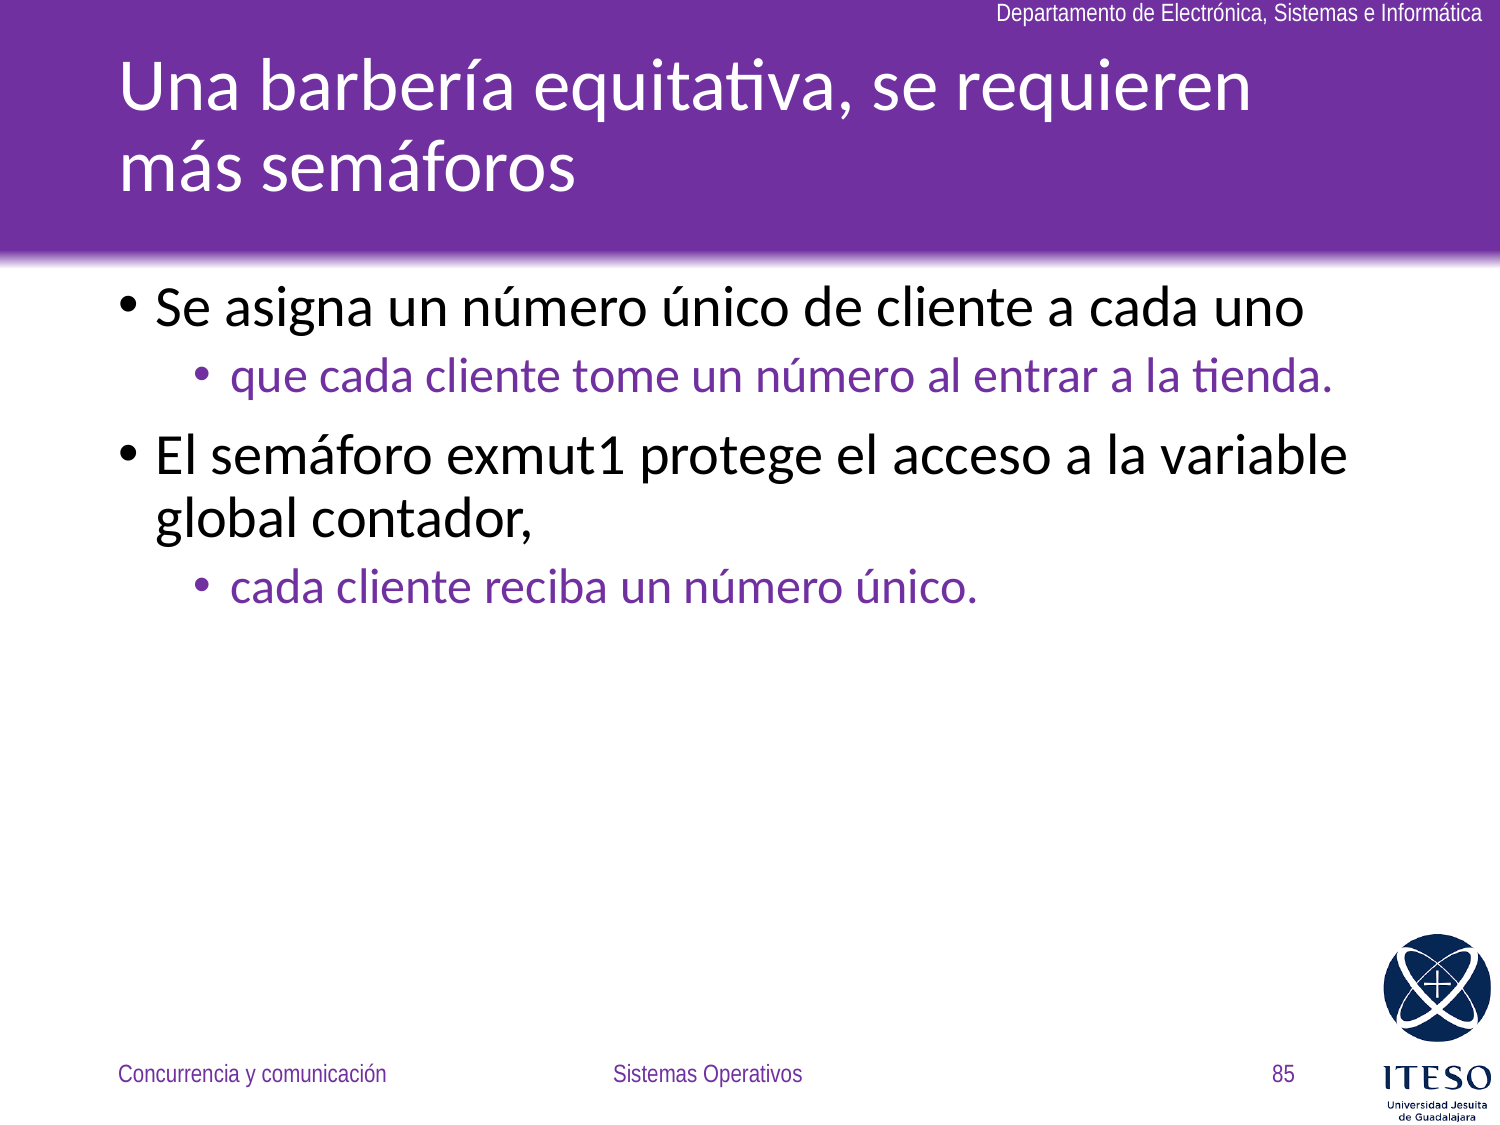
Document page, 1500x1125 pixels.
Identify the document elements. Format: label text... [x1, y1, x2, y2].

footer Sistemas Operativos [454, 1042, 962, 1103]
slide_number Concurrencia y comunicación [103, 1042, 441, 1103]
title Una barbería equitativa, se requieren más semáforos [103, 23, 1397, 232]
list Se asigna un número único de cliente a cada uno que cada cliente tome un número al entrar a la tienda. El semáforo exmut1 protege el acceso a la variable global contador, cada cliente reciba un número único. [103, 268, 1397, 1014]
slide_number 85 [972, 1042, 1310, 1103]
picture [1383, 934, 1491, 1122]
